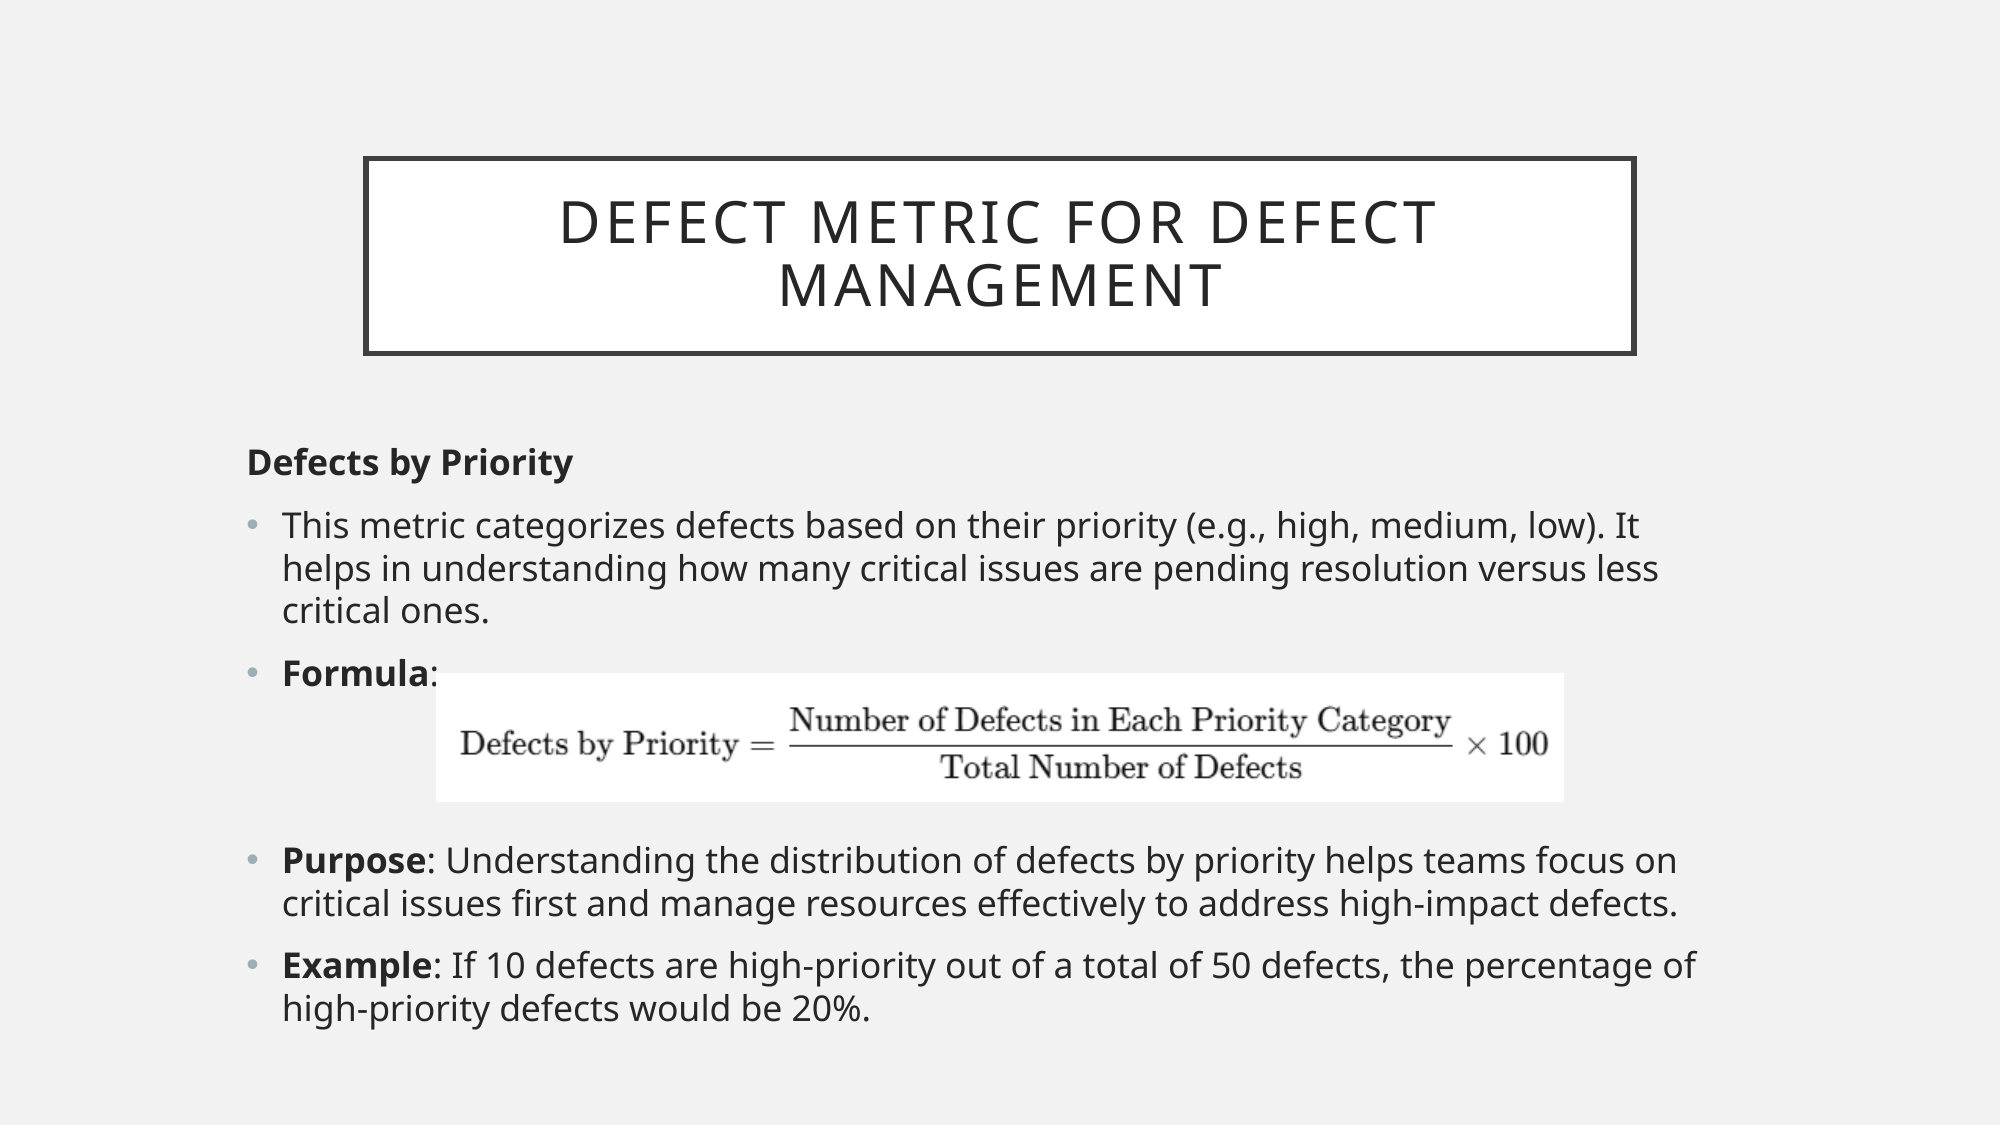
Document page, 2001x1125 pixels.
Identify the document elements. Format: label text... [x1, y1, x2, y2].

title Defect Metric for Defect Management [363, 156, 1637, 356]
picture [436, 673, 1564, 802]
list Defects by Priority This metric categorizes defects based on their priority (e.g., high, medium, low). It helps in understanding how many critical issues are pending resolution versus less critical ones. Formula: Purpose: Understanding the distribution of defects by priority helps teams focus on critical issues first and manage resources effectively to address high-impact defects. Example: If 10 defects are high-priority out of a total of 50 defects, the percentage of high-priority defects would be 20%. [231, 432, 1714, 1043]
